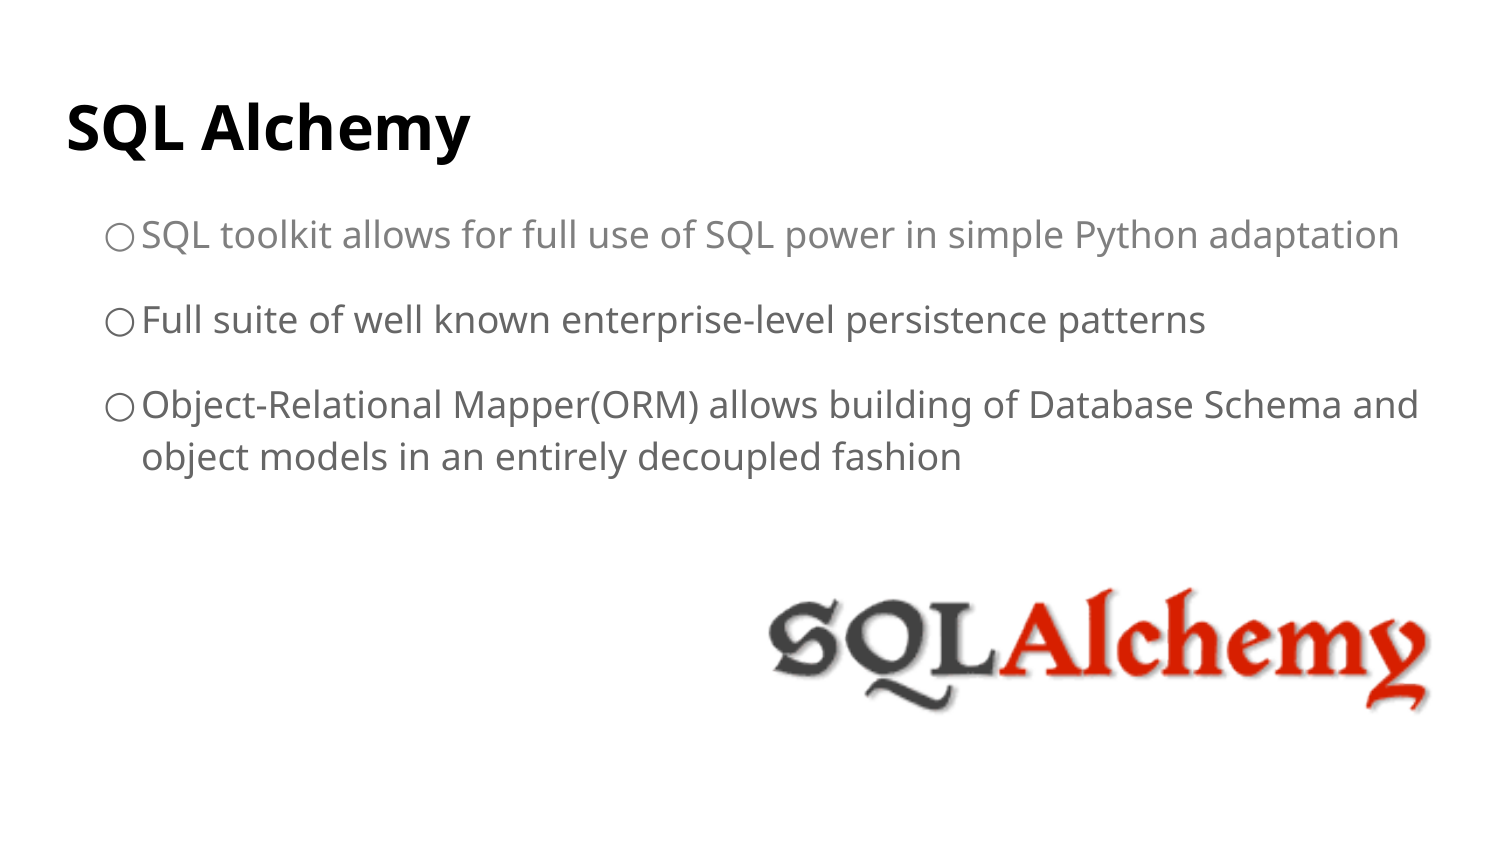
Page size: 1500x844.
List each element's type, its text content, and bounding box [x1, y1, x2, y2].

list SQL toolkit allows for full use of SQL power in simple Python adaptation Full suite of well known enterprise-level persistence patterns Object-Relational Mapper(ORM) allows building of Database Schema and object models in an entirely decoupled fashion [51, 189, 1449, 750]
title SQL Alchemy [51, 72, 1449, 176]
picture [748, 575, 1450, 724]
